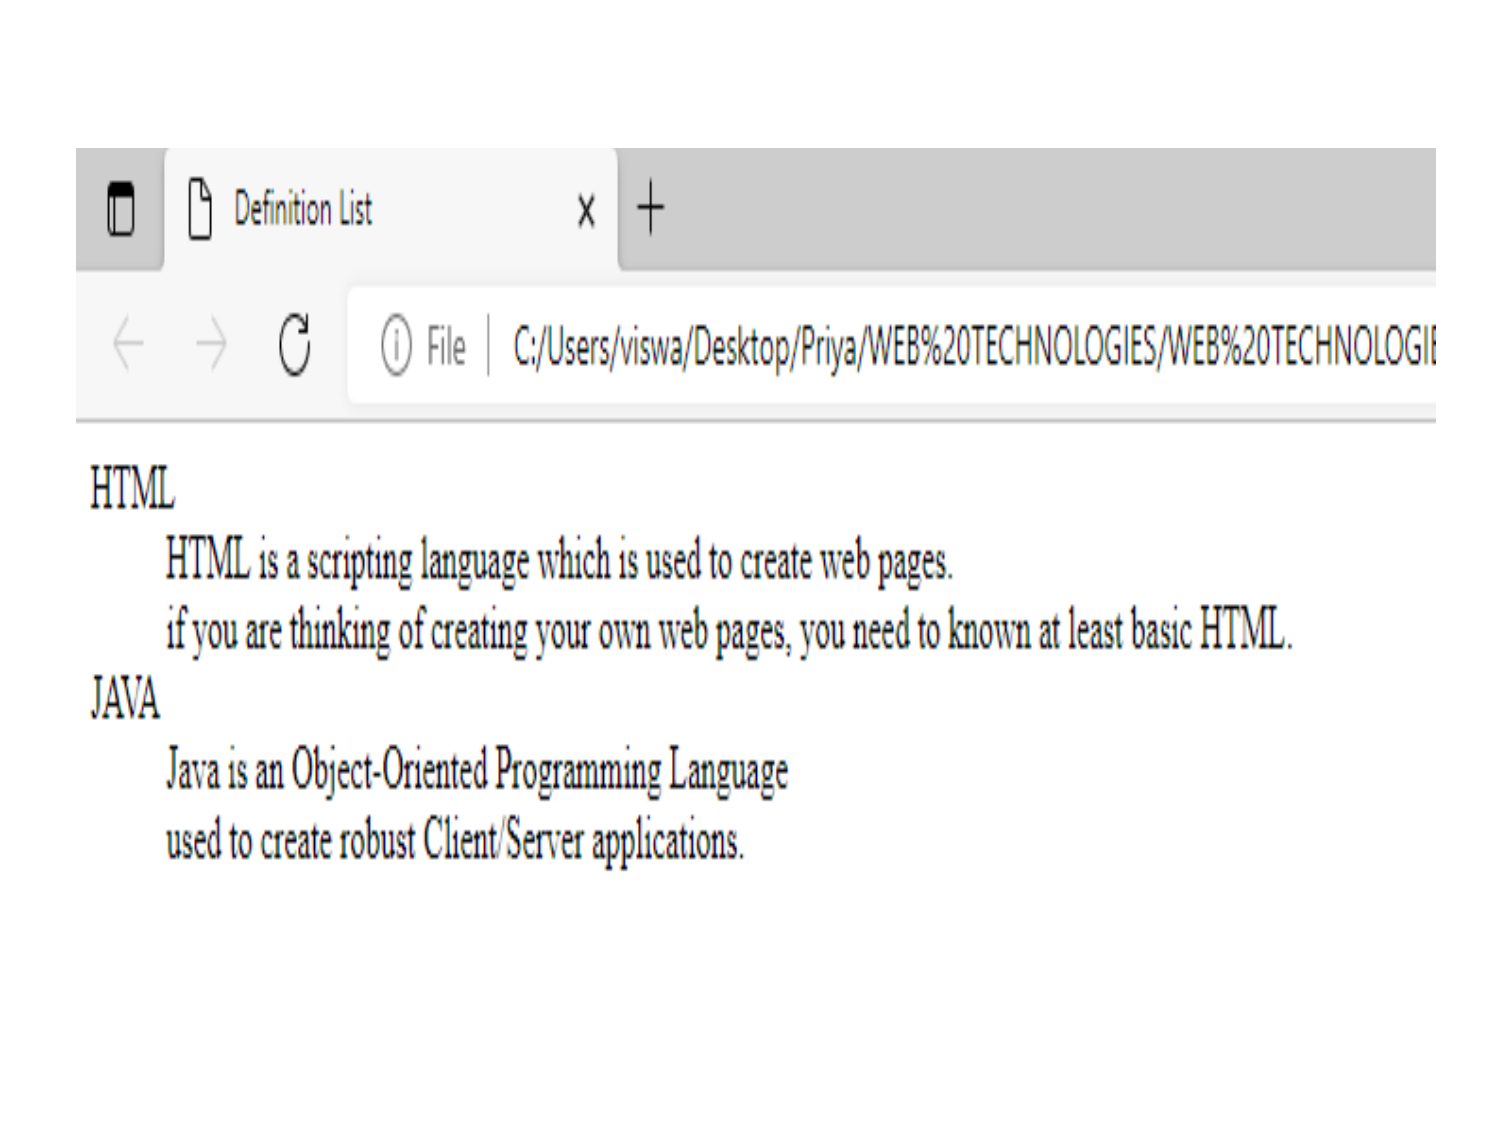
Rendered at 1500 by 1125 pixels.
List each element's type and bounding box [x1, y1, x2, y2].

picture [76, 148, 1436, 988]
